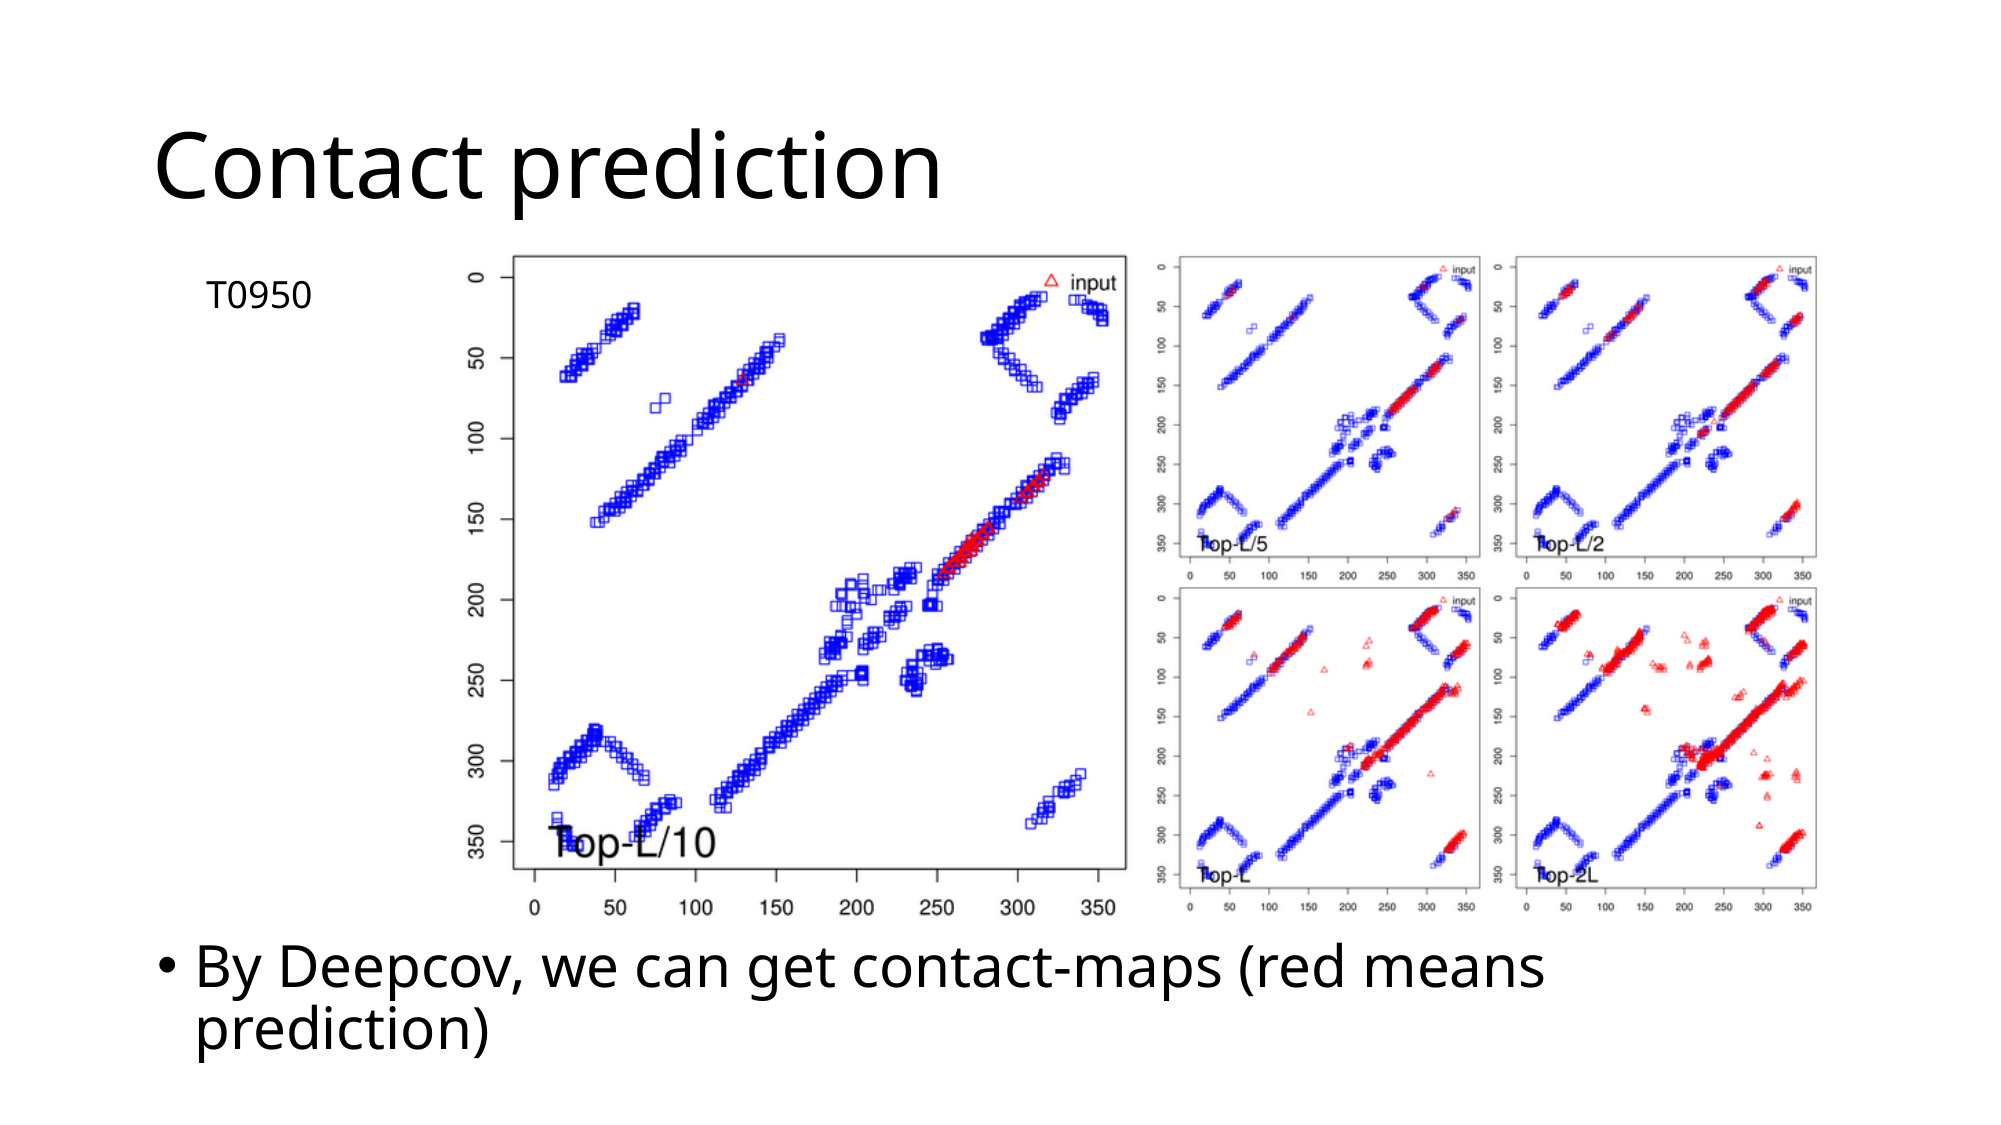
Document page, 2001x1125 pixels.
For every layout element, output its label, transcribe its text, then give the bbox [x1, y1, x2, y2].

title Contact prediction [137, 59, 1863, 278]
picture [459, 248, 1835, 931]
list By Deepcov, we can get contact-maps (red means prediction) [142, 929, 1868, 1125]
text_box T0950 [191, 263, 459, 323]
